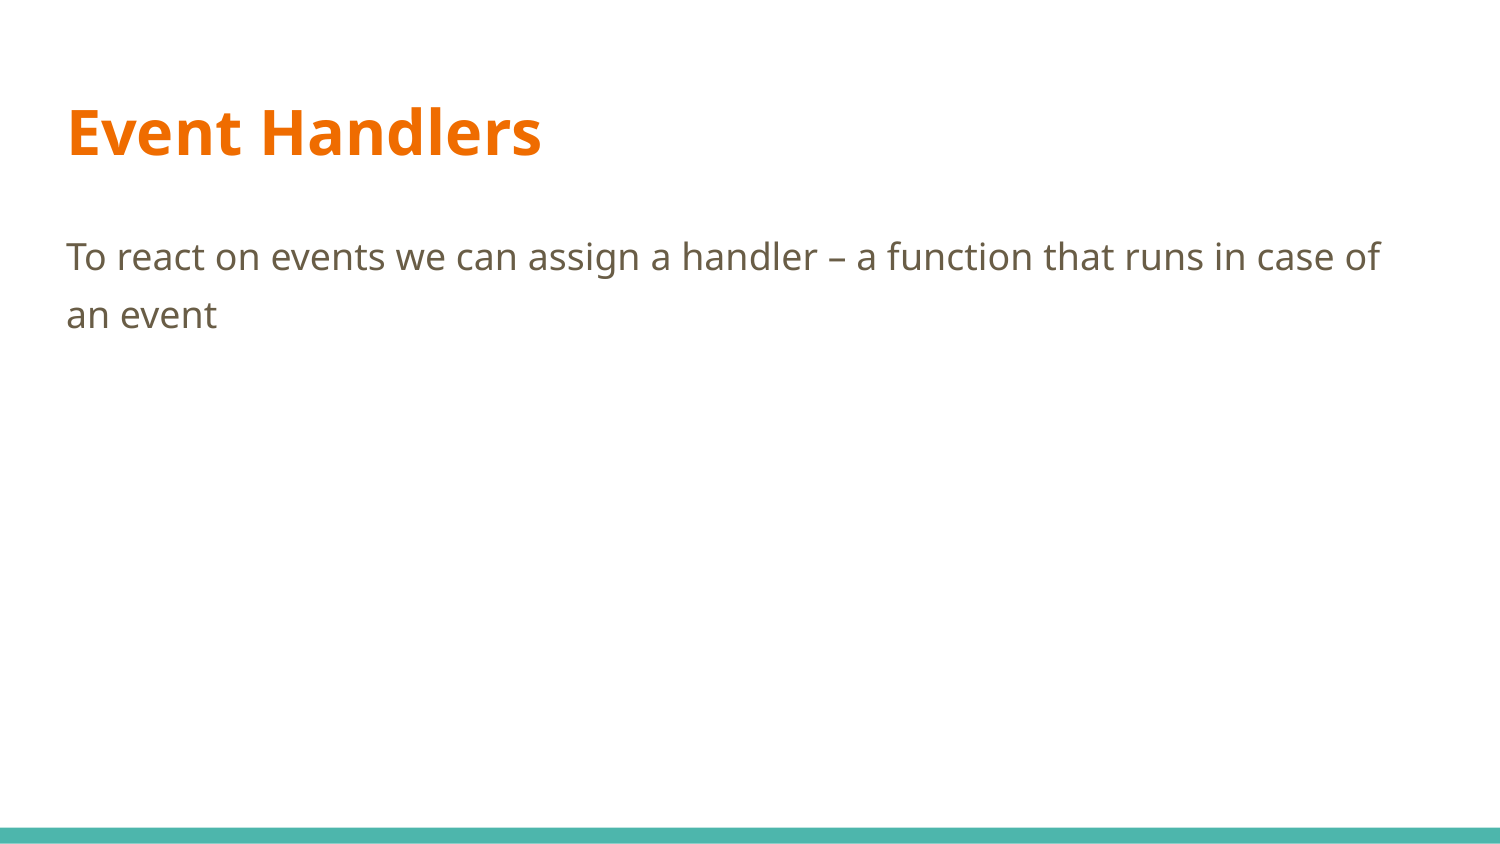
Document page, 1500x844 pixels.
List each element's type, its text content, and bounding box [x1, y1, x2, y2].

title Event Handlers [51, 72, 1449, 189]
list To react on events we can assign a handler – a function that runs in case of an event [51, 207, 1449, 750]
